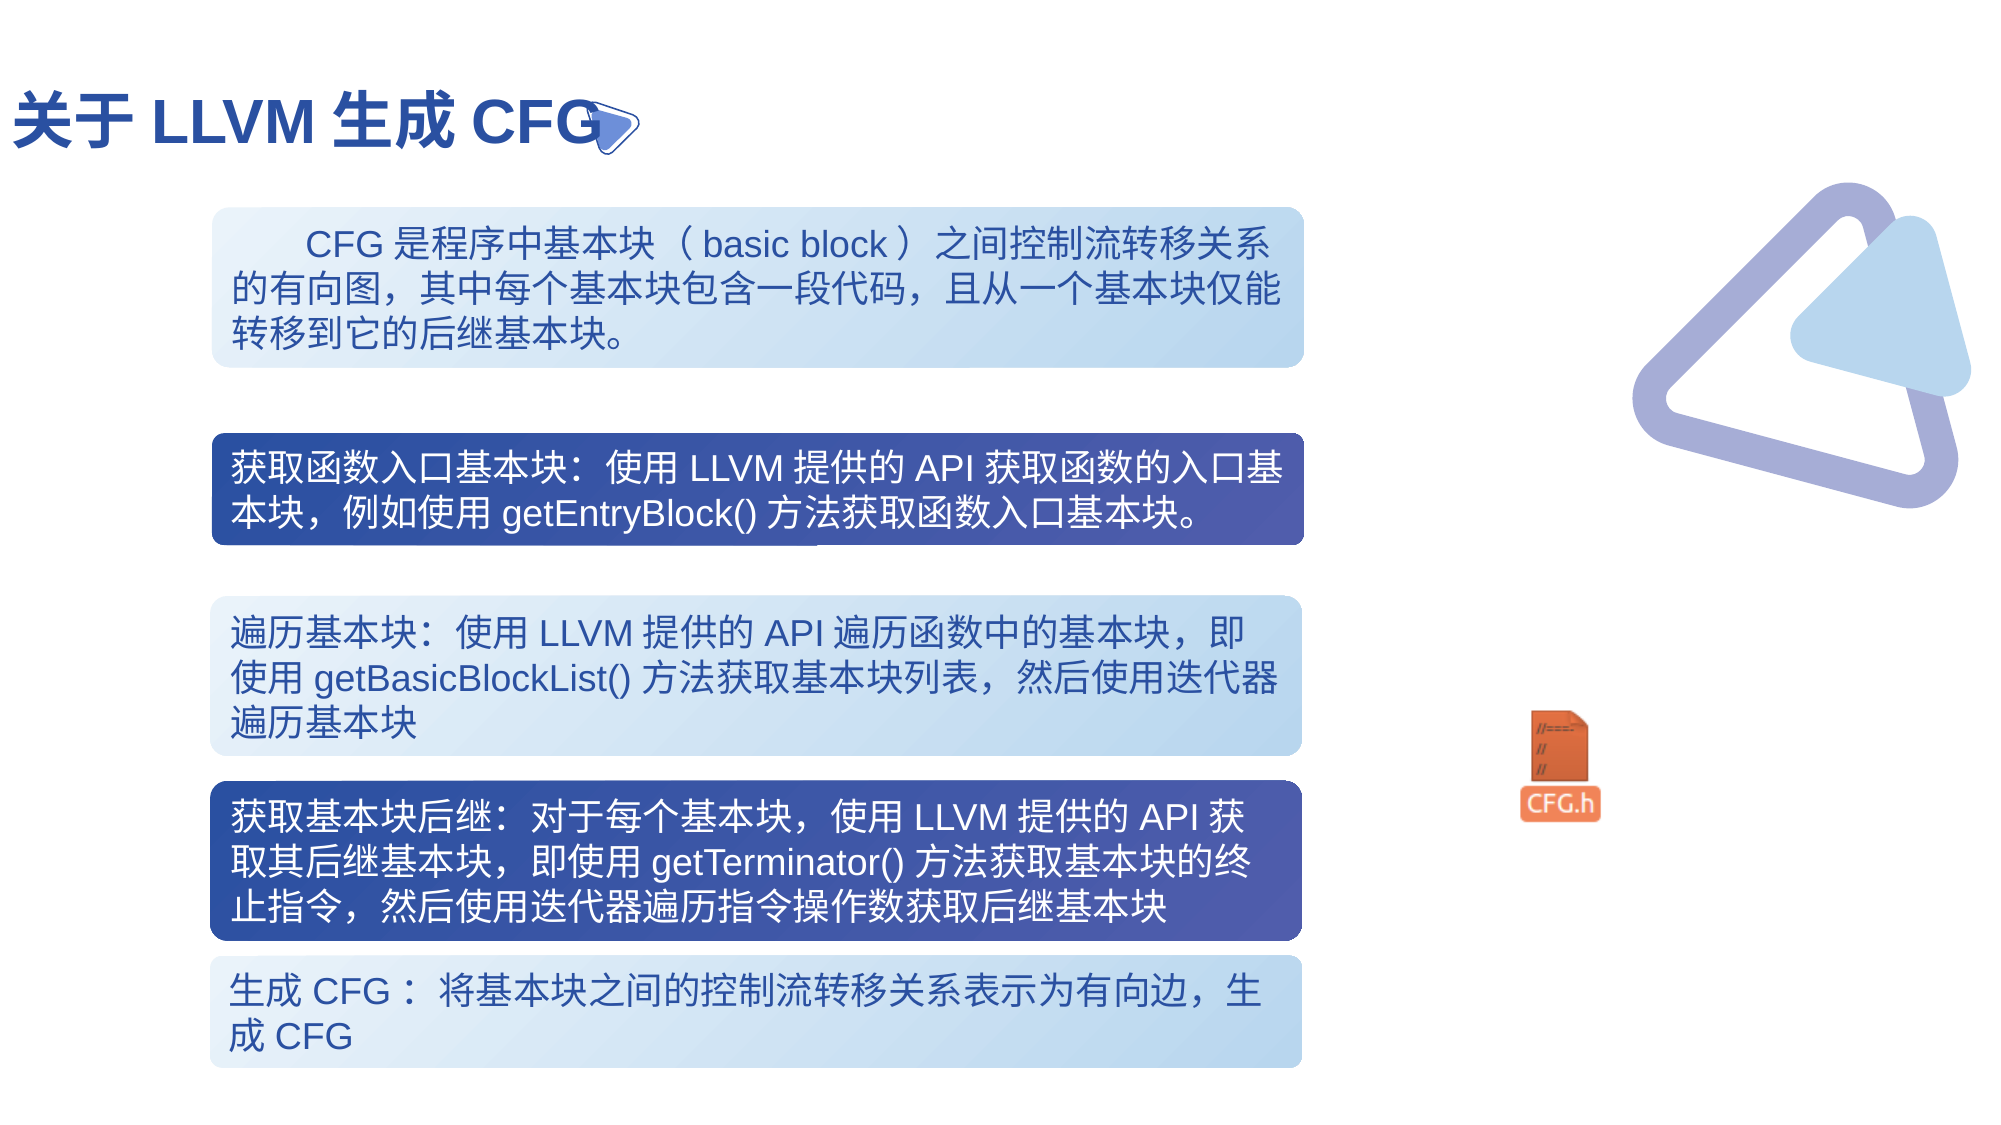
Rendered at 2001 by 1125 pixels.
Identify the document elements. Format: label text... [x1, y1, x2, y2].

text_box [1785, 210, 1996, 422]
text_box 生成CFG：将基本块之间的控制流转移关系表示为有向边，生成CFG [209, 954, 1303, 1069]
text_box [69, 0, 599, 254]
text_box 获取基本块后继：对于每个基本块，使用LLVM提供的API获取其后继基本块，即使用getTerminator()方法获取基本块的终止指令，然后使用迭代器遍历指令操作数获取后继基本块 [208, 779, 1303, 942]
text_box CFG是程序中基本块（basic block）之间控制流转移关系的有向图，其中每个基本块包含一段代码，且从一个基本块仅能转移到它的后继基本块。 [210, 206, 1305, 369]
text_box 遍历基本块：使用LLVM提供的API遍历函数中的基本块，即使用getBasicBlockList()方法获取基本块列表，然后使用迭代器遍历基本块 [208, 594, 1303, 757]
picture [1497, 681, 1631, 849]
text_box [1621, 172, 2000, 555]
text_box 获取函数入口基本块：使用LLVM提供的API获取函数的入口基本块，例如使用getEntryBlock()方法获取函数入口基本块。 [210, 432, 1305, 547]
